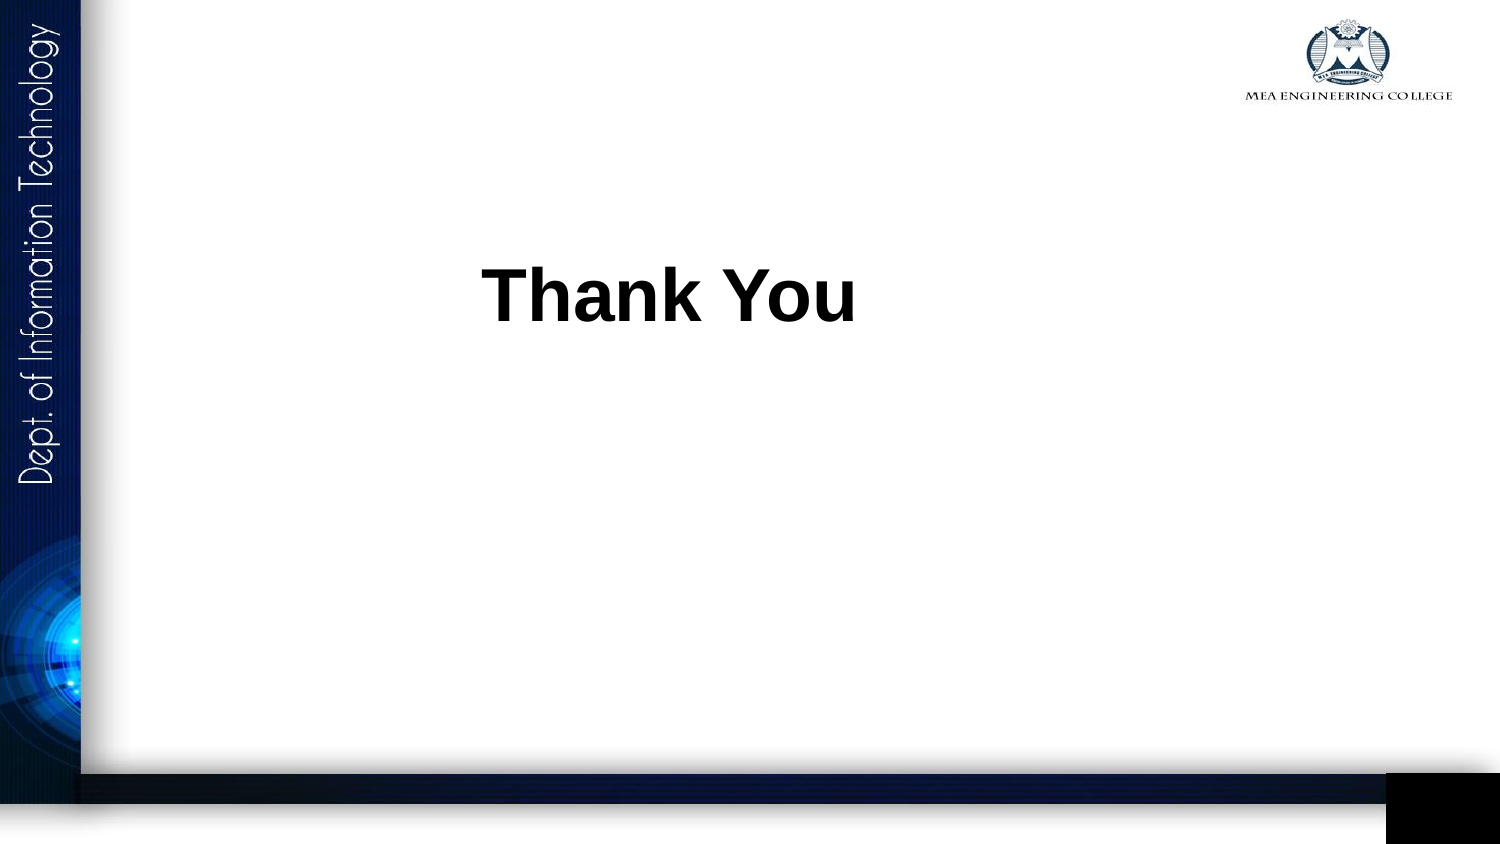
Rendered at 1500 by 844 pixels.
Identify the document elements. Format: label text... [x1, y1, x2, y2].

text_box Thank You [467, 238, 974, 344]
picture [0, 0, 1500, 844]
